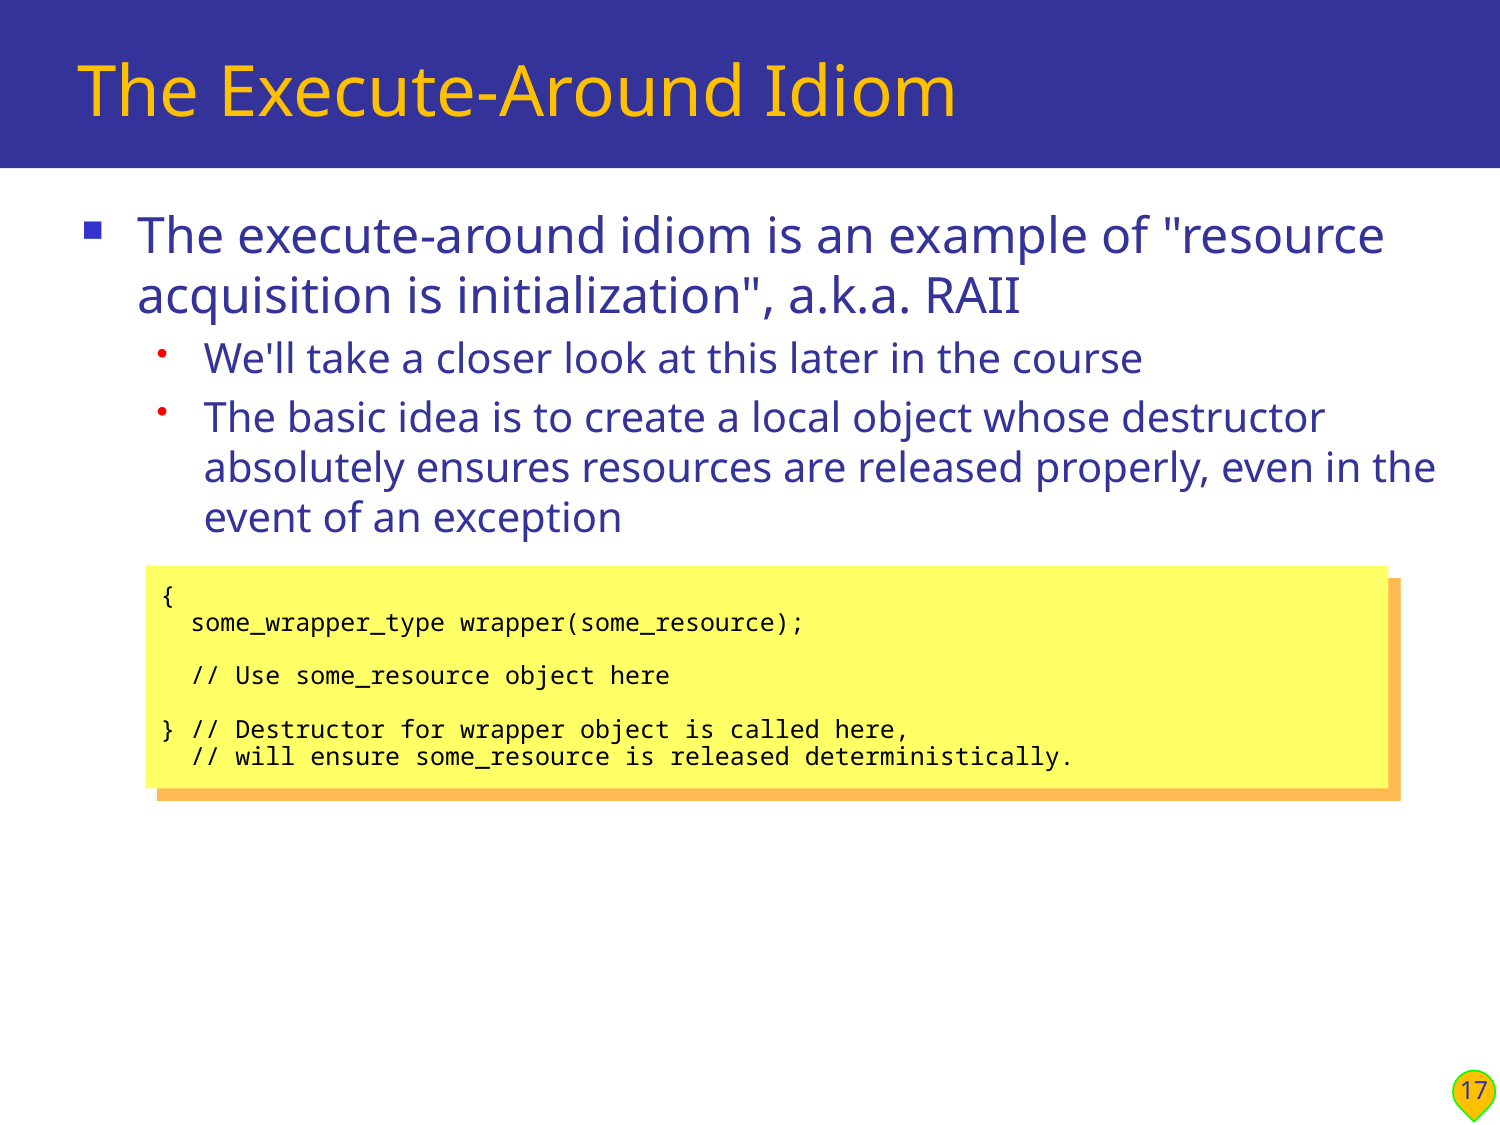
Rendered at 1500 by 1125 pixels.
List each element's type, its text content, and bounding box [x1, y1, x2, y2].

text_box { some_wrapper_type wrapper(some_resource); // Use some_resource object here } // Destructor for wrapper object is called here, // will ensure some_resource is released deterministically. [145, 565, 1389, 789]
footer 17 [1431, 1040, 1500, 1117]
title The Execute-Around Idiom [61, 24, 1465, 139]
list The execute-around idiom is an example of "resource acquisition is initialization", a.k.a. RAII We'll take a closer look at this later in the course The basic idea is to create a local object whose destructor absolutely ensures resources are released properly, even in the event of an exception [66, 196, 1460, 1007]
